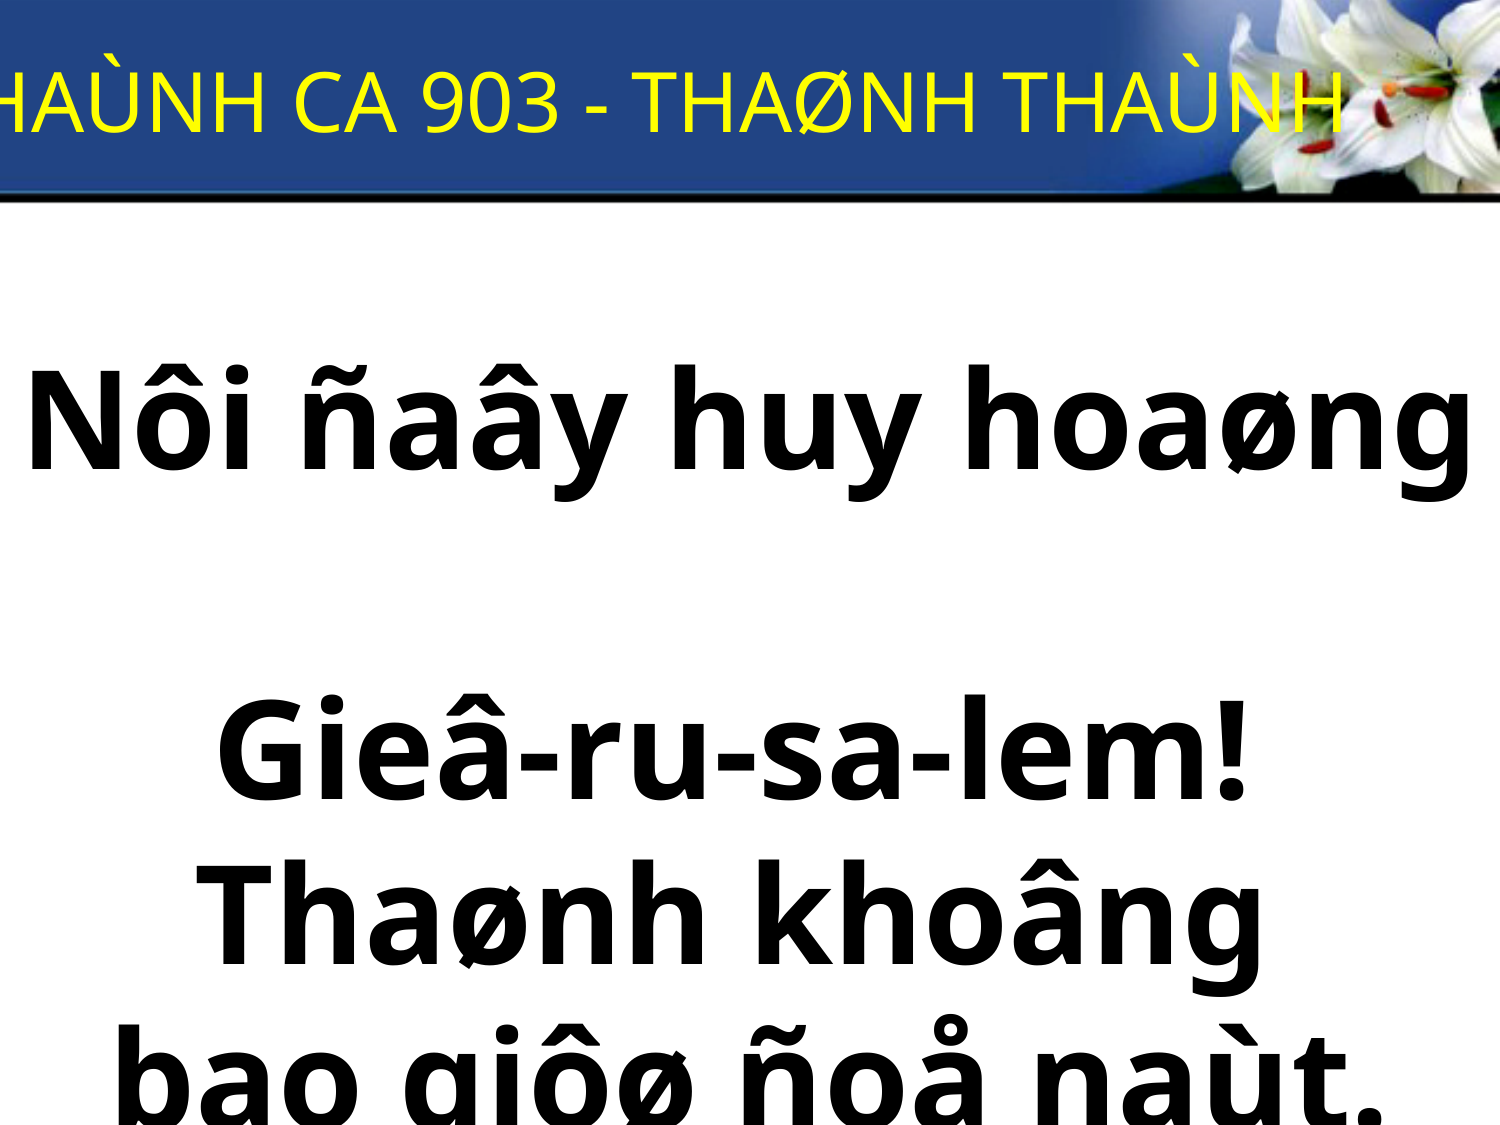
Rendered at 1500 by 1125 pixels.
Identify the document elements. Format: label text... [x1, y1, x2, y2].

text_box THAÙNH CA 903 - THAØNH THAÙNH [0, 41, 1366, 157]
picture [0, 0, 1500, 324]
text_box Nôi ñaây huy hoaøng Gieâ-ru-sa-lem! Thaønh khoâng bao giôø ñoå naùt. [0, 324, 1500, 1125]
